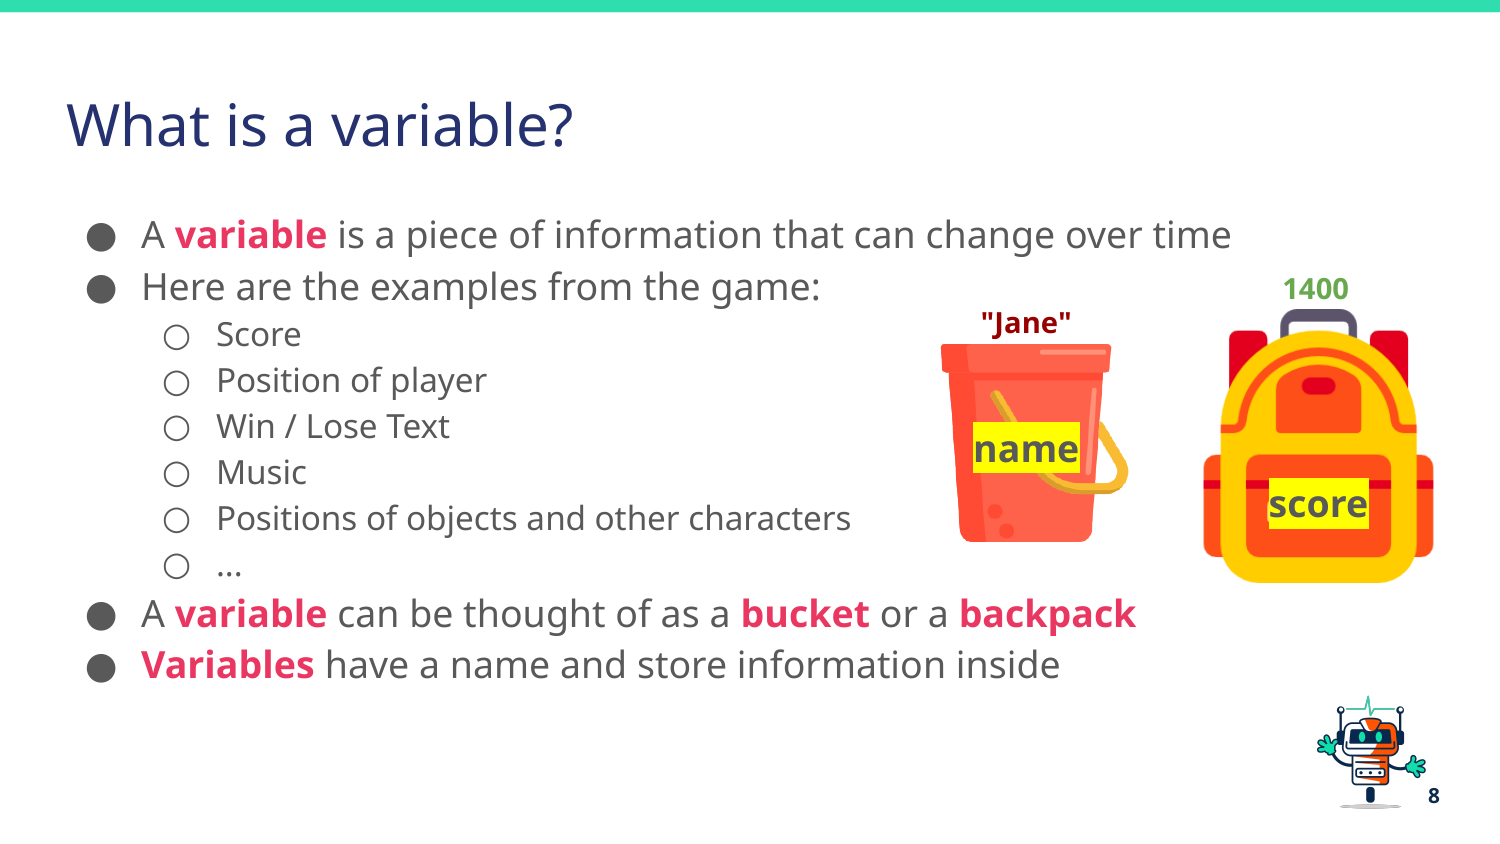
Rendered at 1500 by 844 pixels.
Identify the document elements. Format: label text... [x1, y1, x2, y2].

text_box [934, 289, 1133, 543]
title What is a variable? [51, 72, 1449, 167]
list A variable is a piece of information that can change over time Here are the examples from the game: Score Position of player Win / Lose Text Music Positions of objects and other characters ... A variable can be thought of as a bucket or a backpack Variables have a name and store information inside [51, 189, 1449, 750]
slide_number 8 [1364, 764, 1455, 830]
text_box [1182, 254, 1456, 583]
picture [1309, 687, 1435, 812]
text_box [0, 0, 1500, 13]
